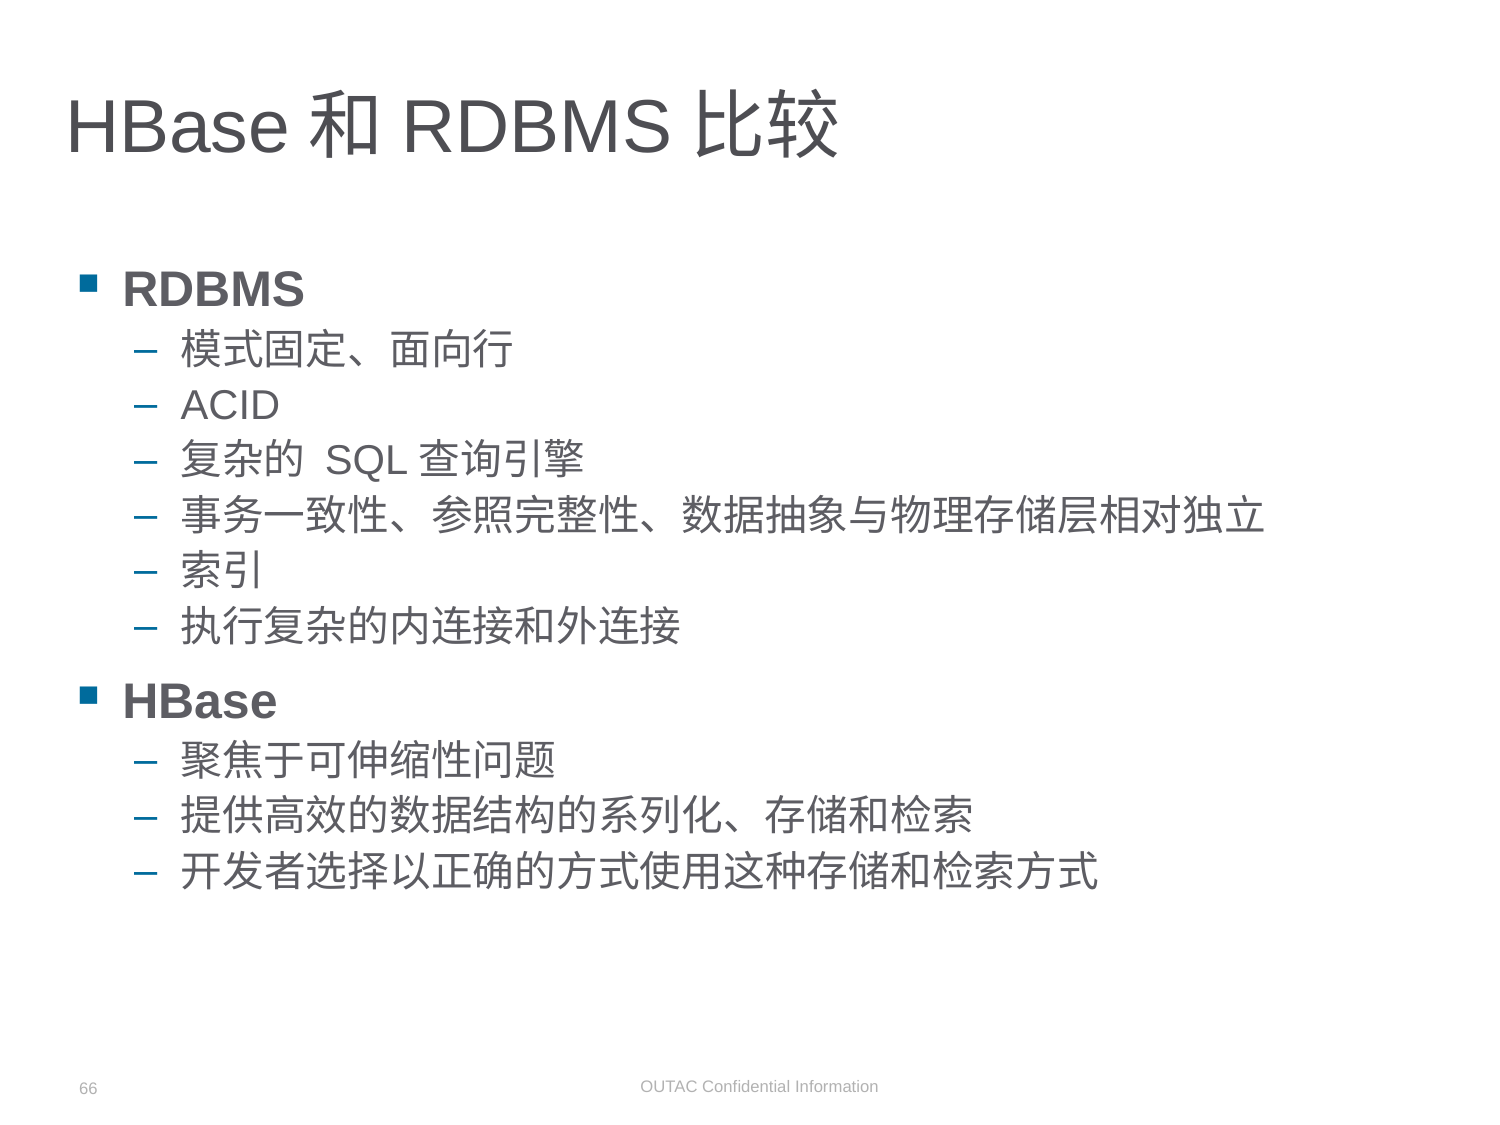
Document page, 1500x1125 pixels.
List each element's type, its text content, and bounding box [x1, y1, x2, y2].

slide_number 66 [64, 1070, 415, 1111]
list RDBMS 模式固定、面向行 ACID 复杂的 SQL查询引擎 事务一致性、参照完整性、数据抽象与物理存储层相对独立 索引 执行复杂的内连接和外连接 HBase 聚焦于可伸缩性问题 提供高效的数据结构的系列化、存储和检索 开发者选择以正确的方式使用这种存储和检索方式 [62, 255, 1438, 1038]
title HBase和RDBMS比较 [50, 24, 1450, 175]
